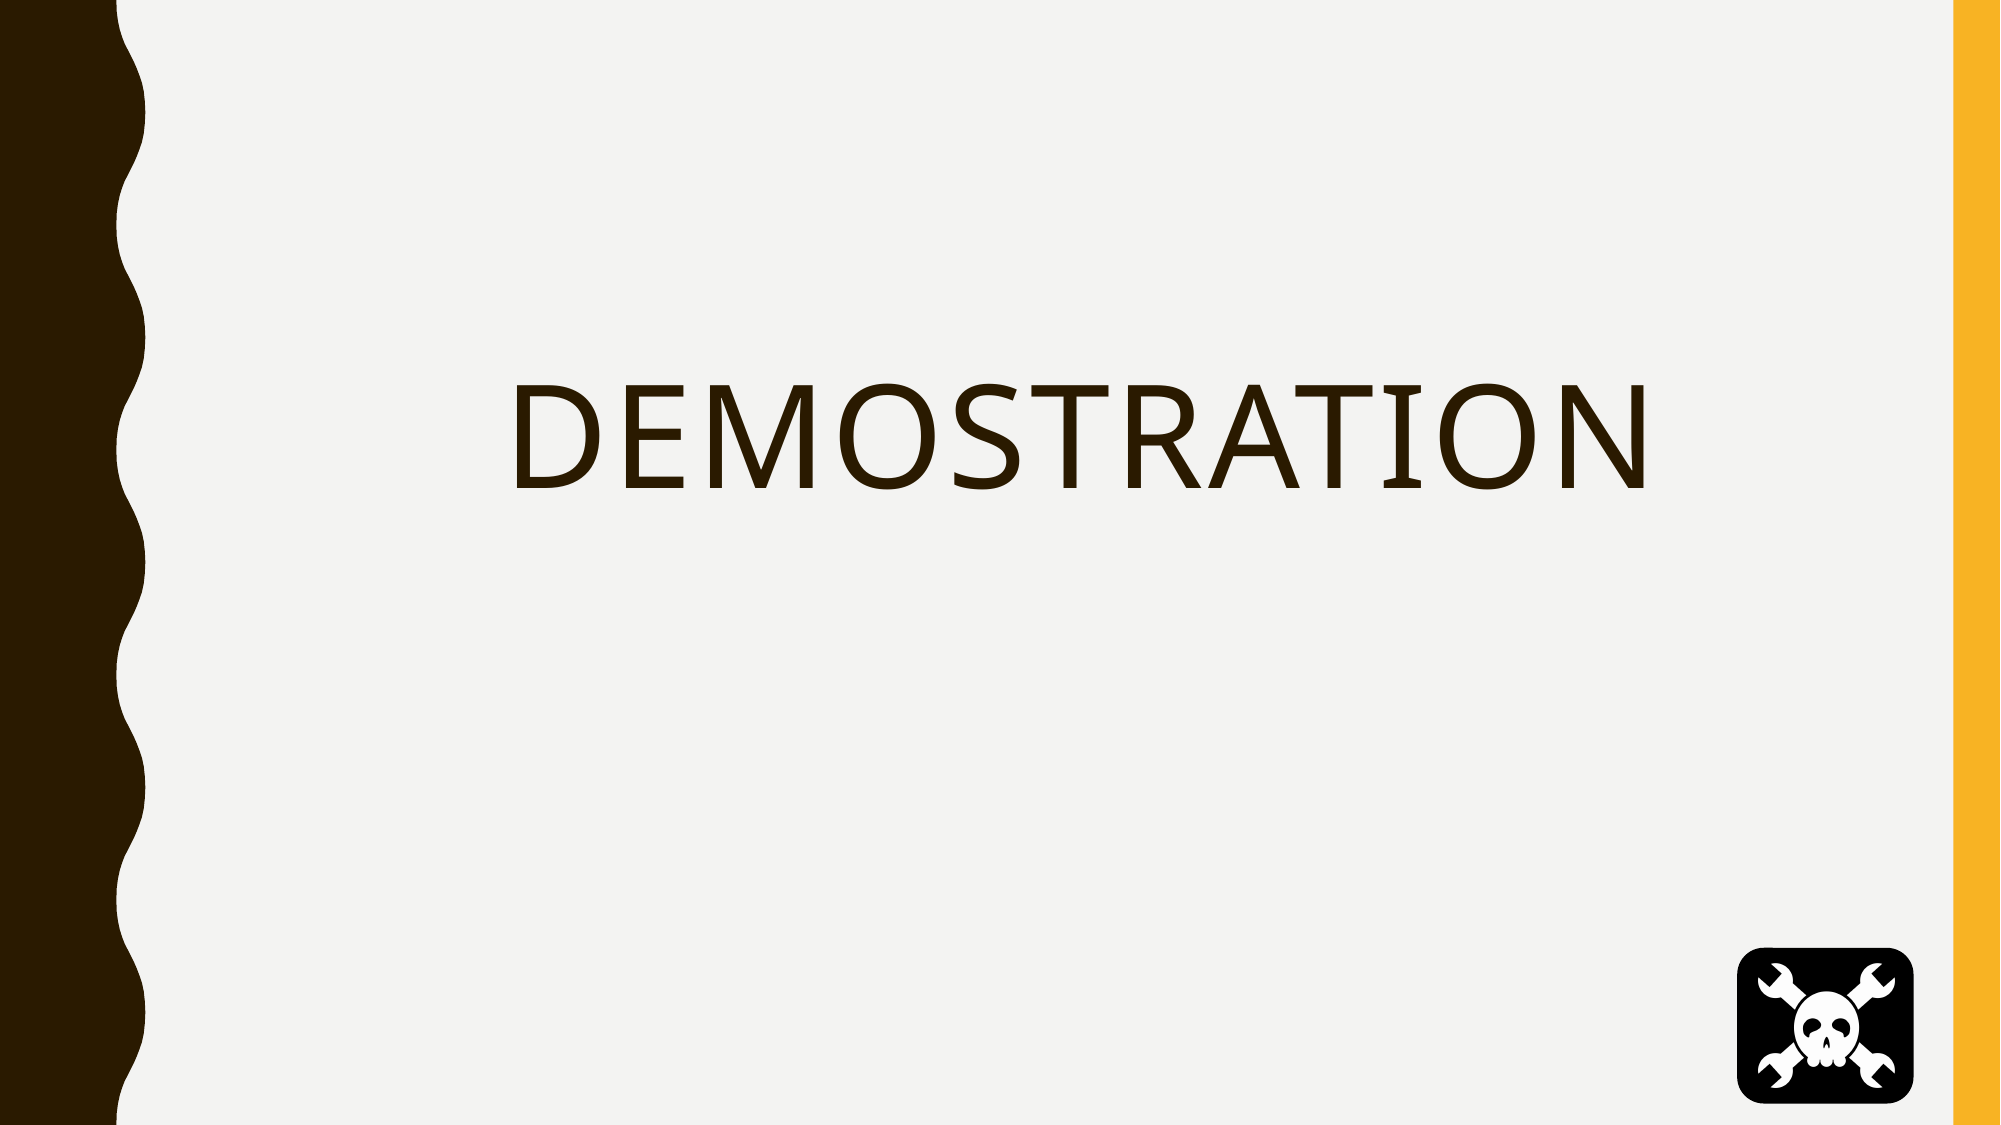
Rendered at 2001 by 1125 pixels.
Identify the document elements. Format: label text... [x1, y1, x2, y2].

picture [1758, 963, 1895, 1088]
title DeMOSTRATION [488, 356, 1800, 602]
